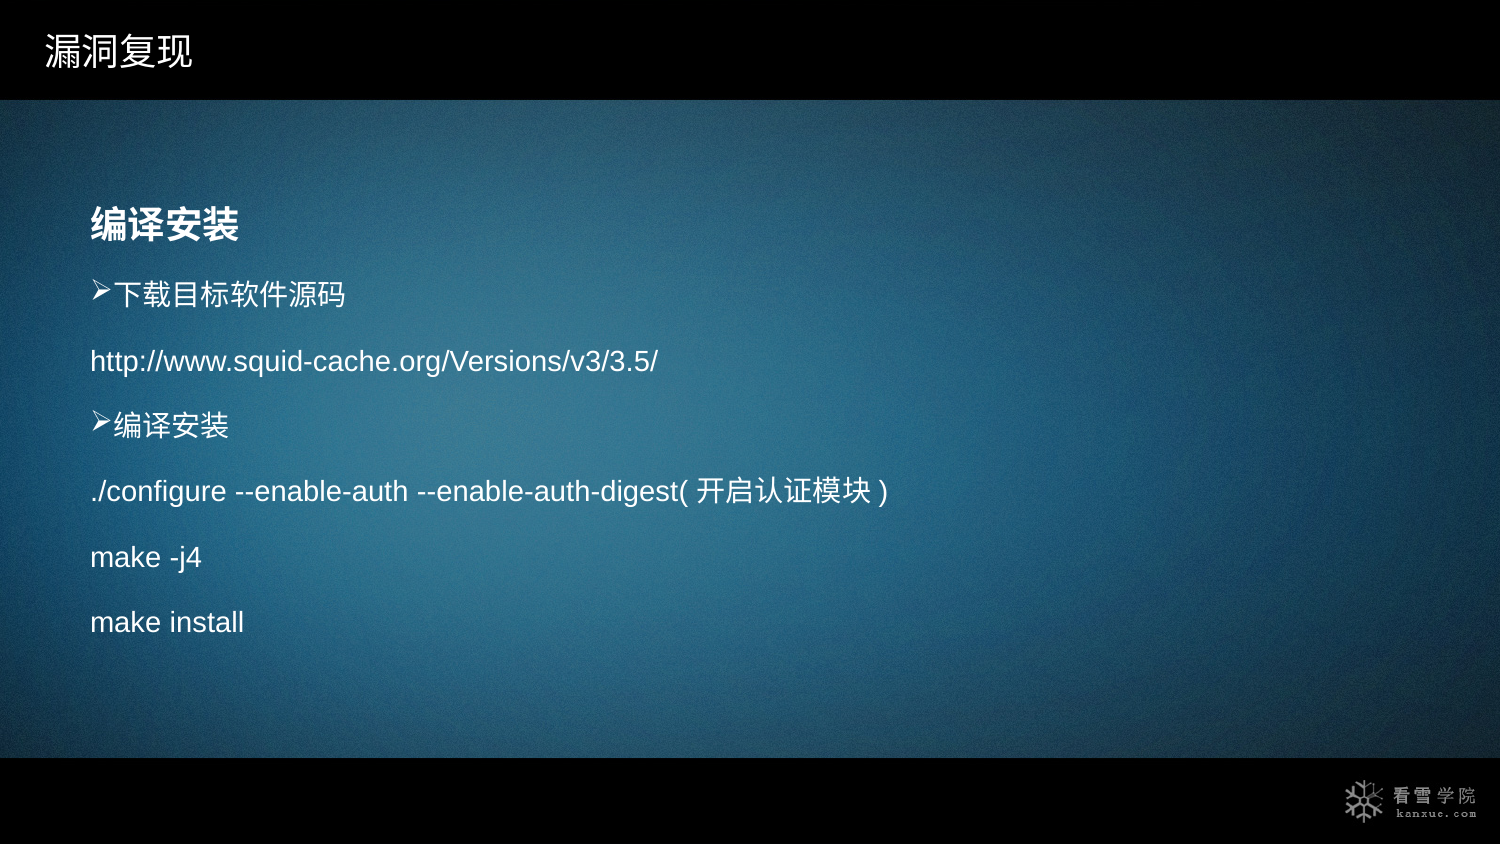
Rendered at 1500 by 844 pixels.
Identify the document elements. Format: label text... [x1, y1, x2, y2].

picture [0, 0, 1500, 844]
text_box 漏洞复现 [29, 20, 1471, 80]
text_box 编译安装 下载目标软件源码 http://www.squid-cache.org/Versions/v3/3.5/ 编译安装 ./configure --enable-auth --enable-auth-digest(开启认证模块) make -j4 make install [74, 161, 1425, 706]
